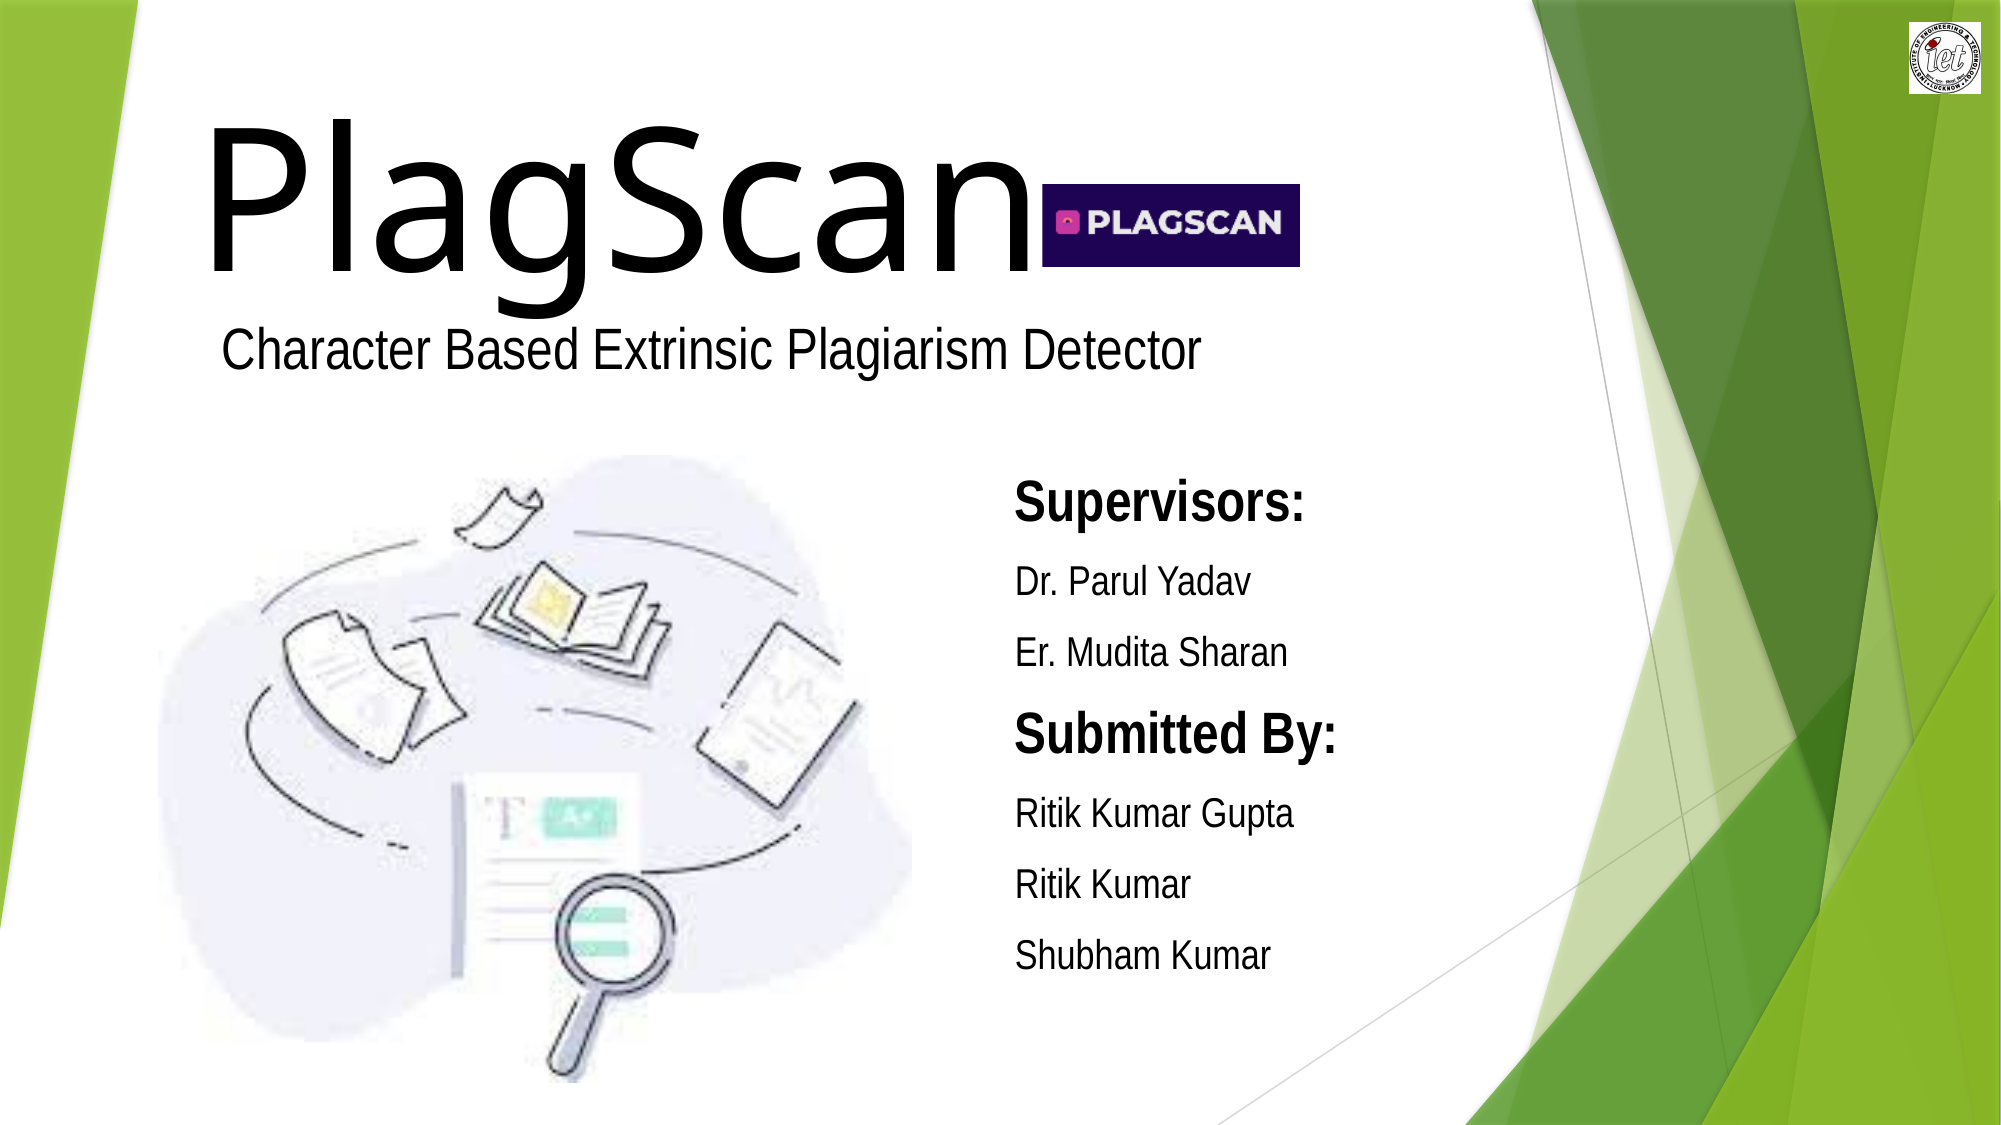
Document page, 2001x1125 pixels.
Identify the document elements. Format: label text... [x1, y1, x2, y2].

picture [1908, 22, 1982, 95]
picture [1041, 184, 1301, 267]
subtitle Supervisors: Dr. Parul Yadav Er. Mudita Sharan Submitted By: Ritik Kumar Gupta Ritik Kumar Shubham Kumar [999, 455, 1898, 1083]
title PlagScan Character Based Extrinsic Plagiarism Detector [180, 0, 1724, 389]
picture [158, 454, 912, 1084]
